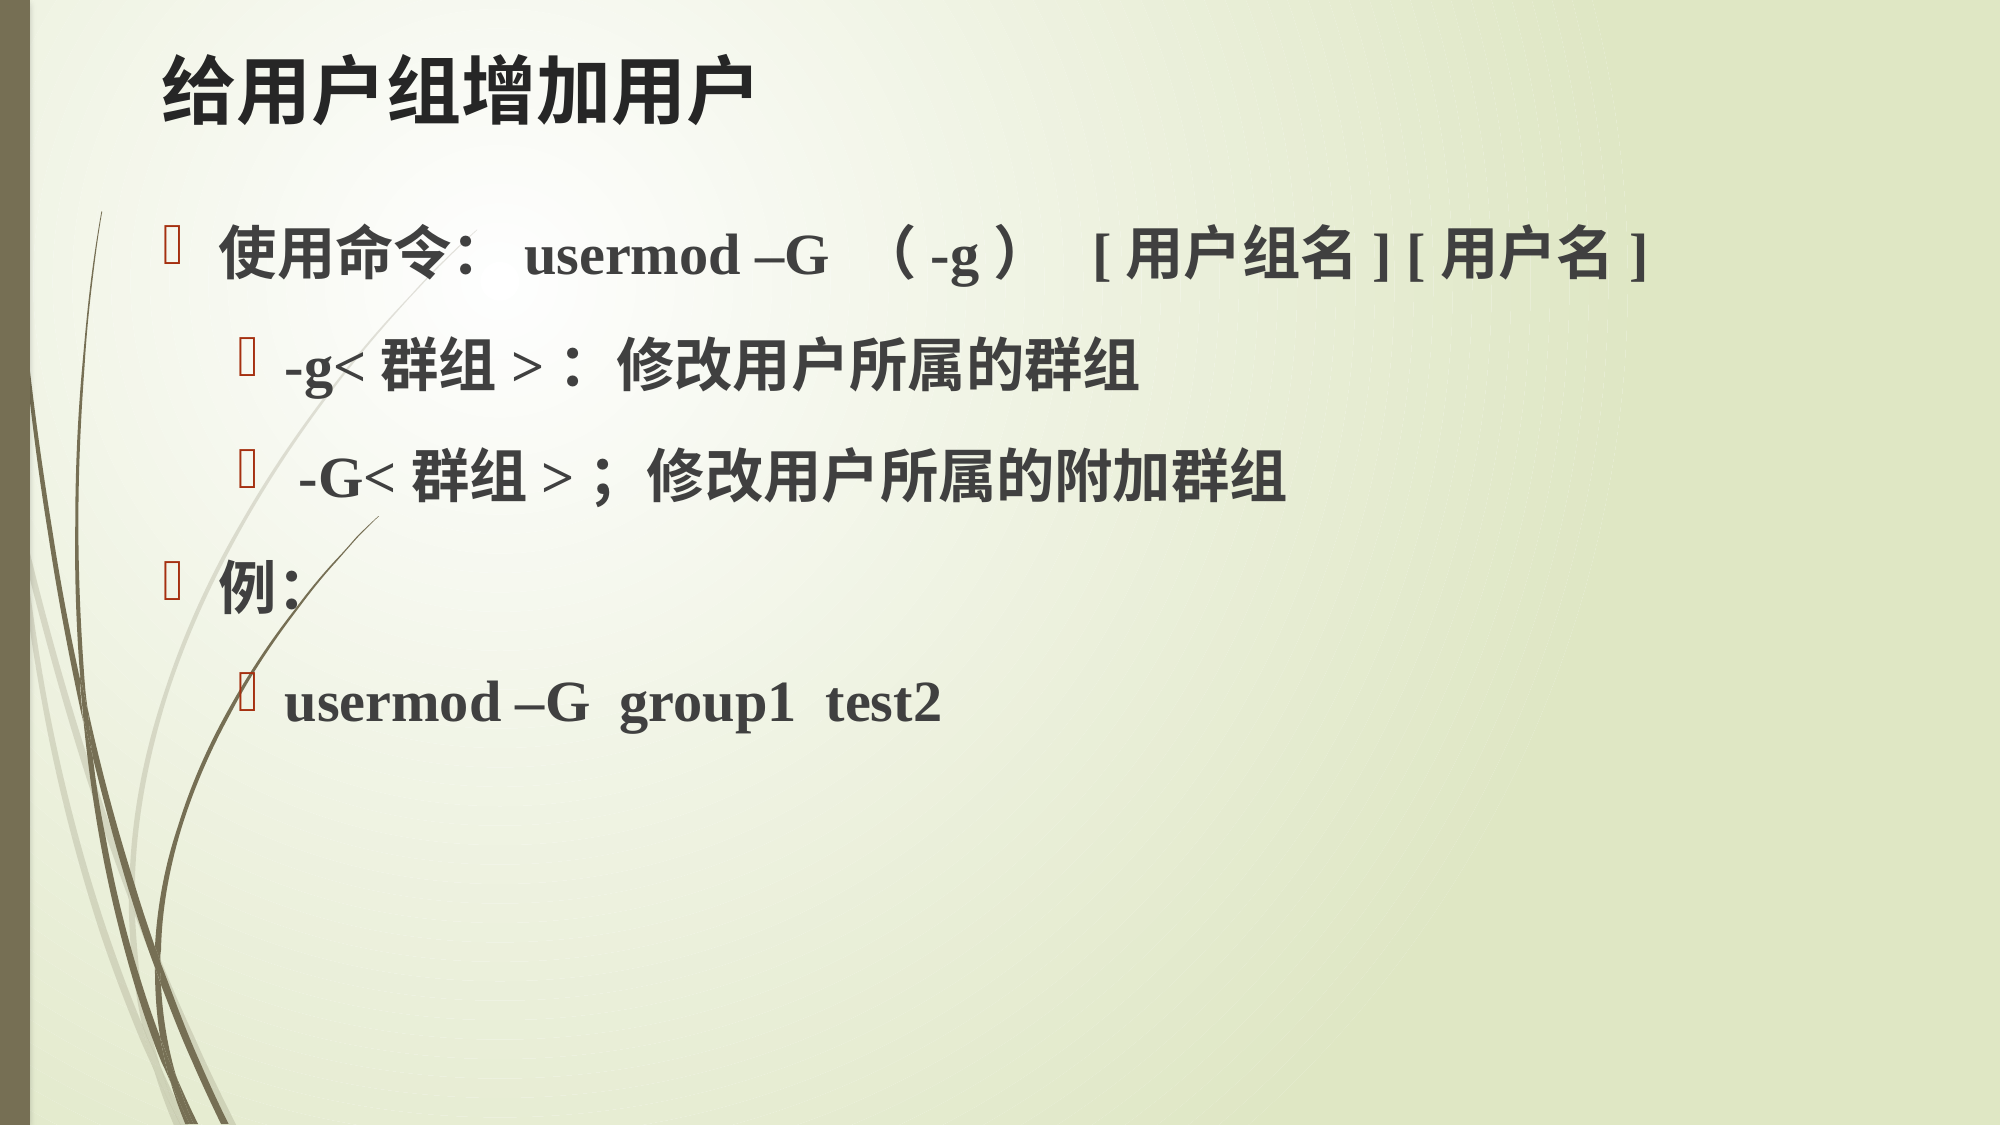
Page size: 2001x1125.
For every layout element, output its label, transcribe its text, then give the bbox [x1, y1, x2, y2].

title 给用户组增加用户 [146, 35, 1882, 163]
list 使用命令：usermod –G （-g） [用户组名] [用户名] -g<群组>：修改用户所属的群组 -G<群组>；修改用户所属的附加群组 例： usermod –G group1 test2 [147, 187, 1892, 1040]
